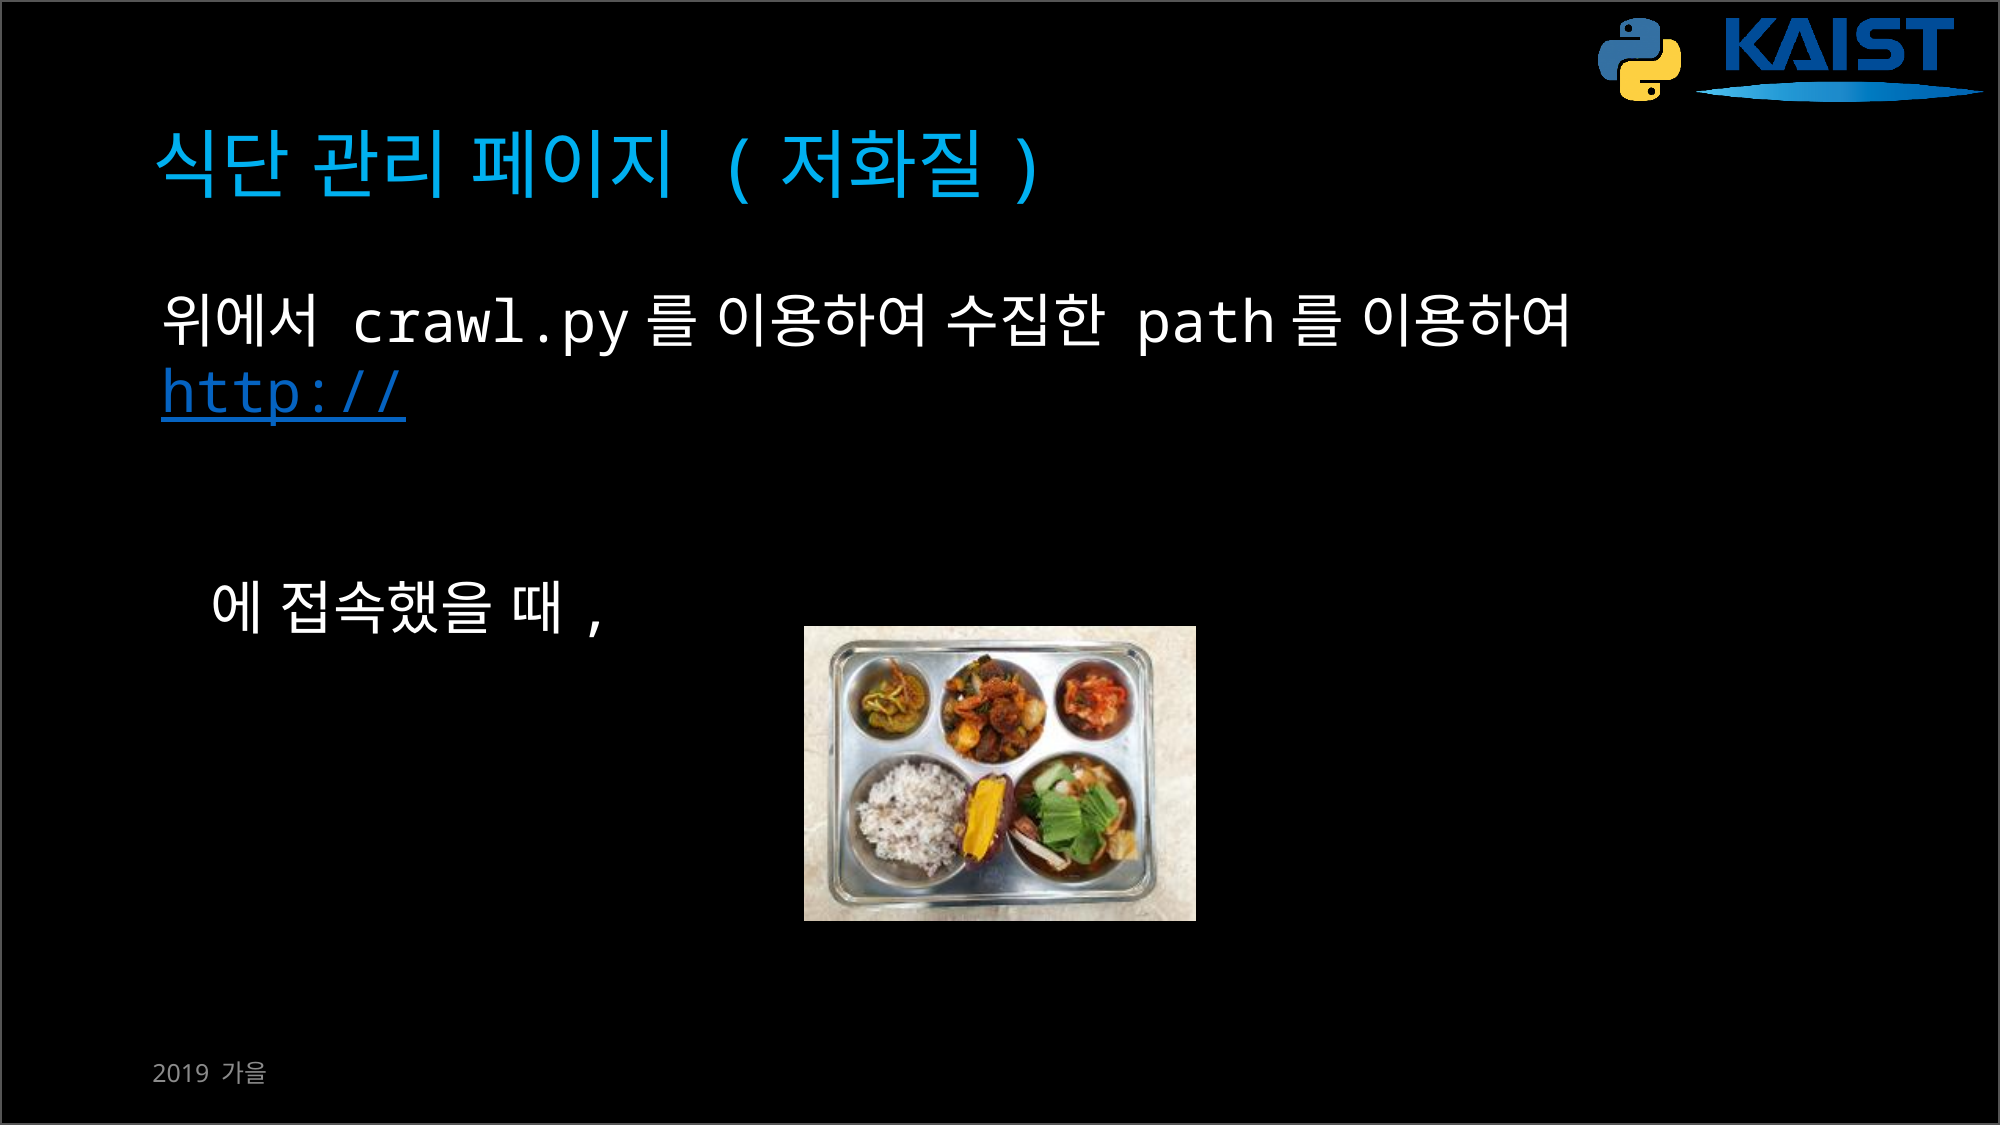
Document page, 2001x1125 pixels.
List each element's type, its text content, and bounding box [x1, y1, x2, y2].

picture [804, 626, 1196, 921]
slide_number 2019 가을 [137, 1042, 588, 1103]
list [1694, 18, 1985, 102]
title 식단 관리 페이지 (저화질) [137, 59, 1863, 278]
picture [1597, 18, 1681, 101]
text_box [0, 0, 2000, 1125]
text_box 위에서 crawl.py를 이용하여 수집한 path를 이용하여 http://daedeokhs.djsch.kr/upload/board/49529/2019/11/thumb/1573122746054.jpg 에 접속했을 때, [146, 277, 1854, 591]
